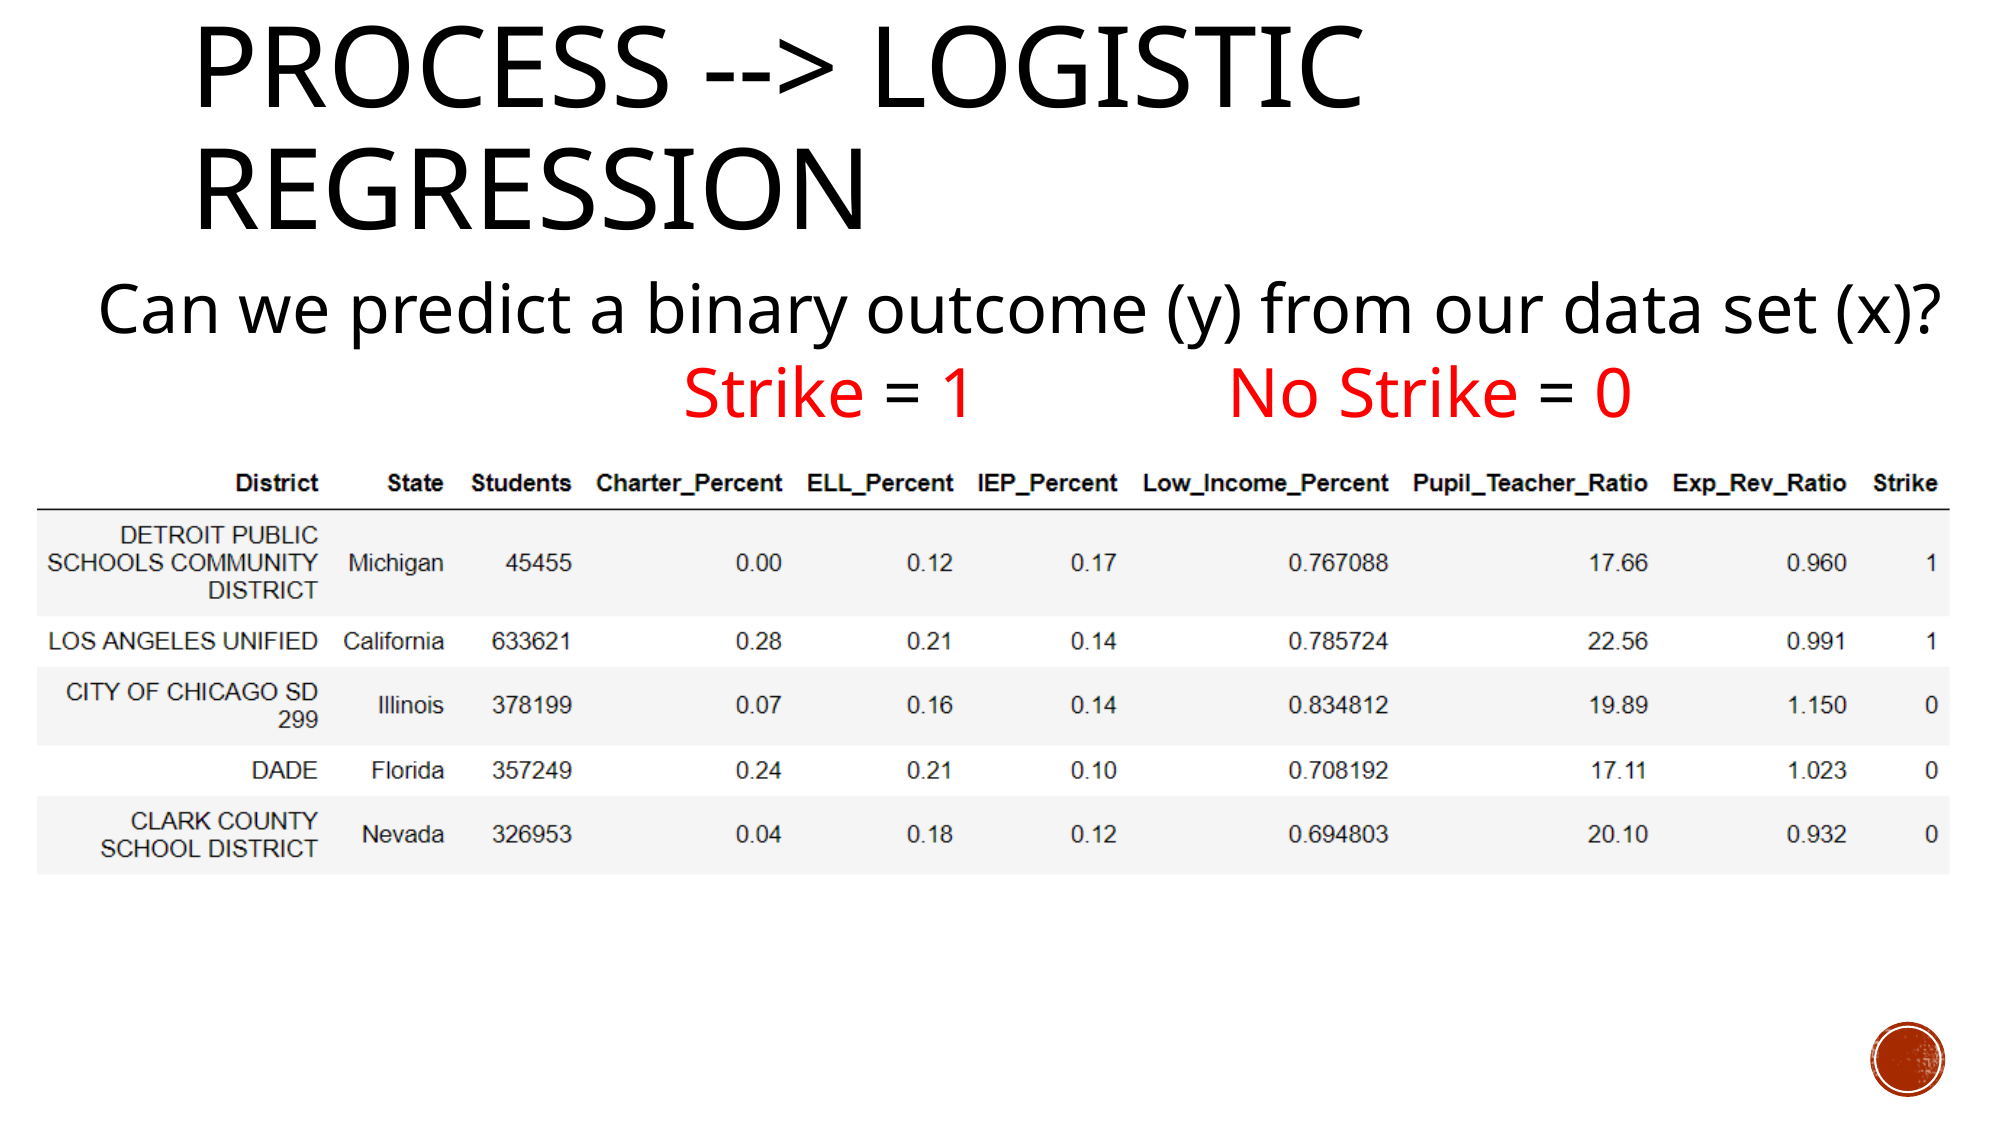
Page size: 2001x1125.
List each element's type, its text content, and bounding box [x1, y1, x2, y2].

title Process --> Logistic regression [175, 35, 1826, 229]
picture [37, 445, 1961, 895]
list Can we predict a binary outcome (y) from our data set (x)? Strike = 1 No Strike = 0 [82, 267, 1970, 446]
